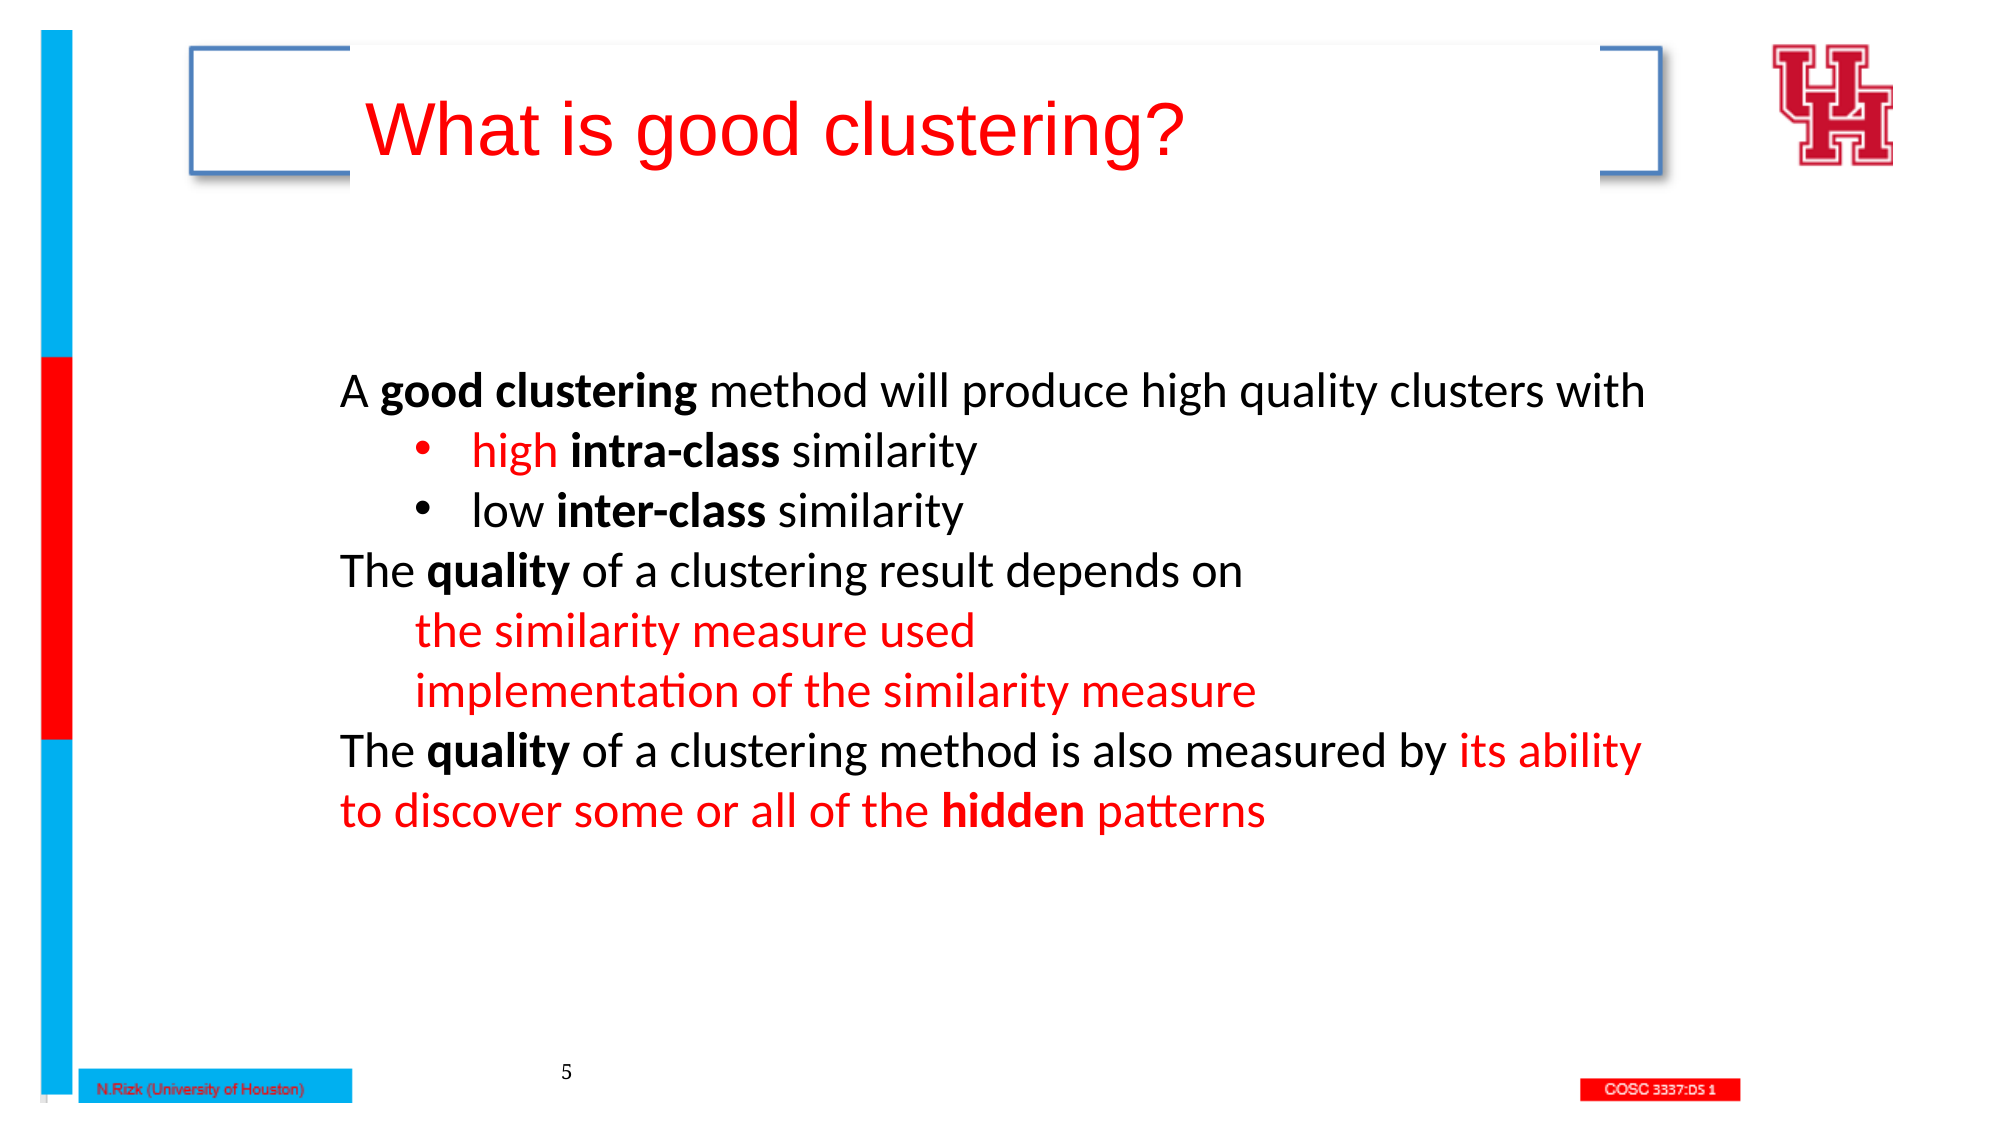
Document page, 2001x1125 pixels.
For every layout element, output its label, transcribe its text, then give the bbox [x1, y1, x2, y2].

title What is good clustering? [350, 44, 1600, 218]
text_box A good clustering method will produce high quality clusters with high intra-class similarity low inter-class similarity The quality of a clustering result depends on the similarity measure used implementation of the similarity measure The quality of a clustering method is also measured by its ability to discover some or all of the hidden patterns [324, 349, 1700, 845]
picture [40, 30, 1893, 1103]
slide_number ‹#› [137, 1042, 588, 1103]
picture [113, 1084, 137, 1094]
picture [98, 1084, 110, 1094]
